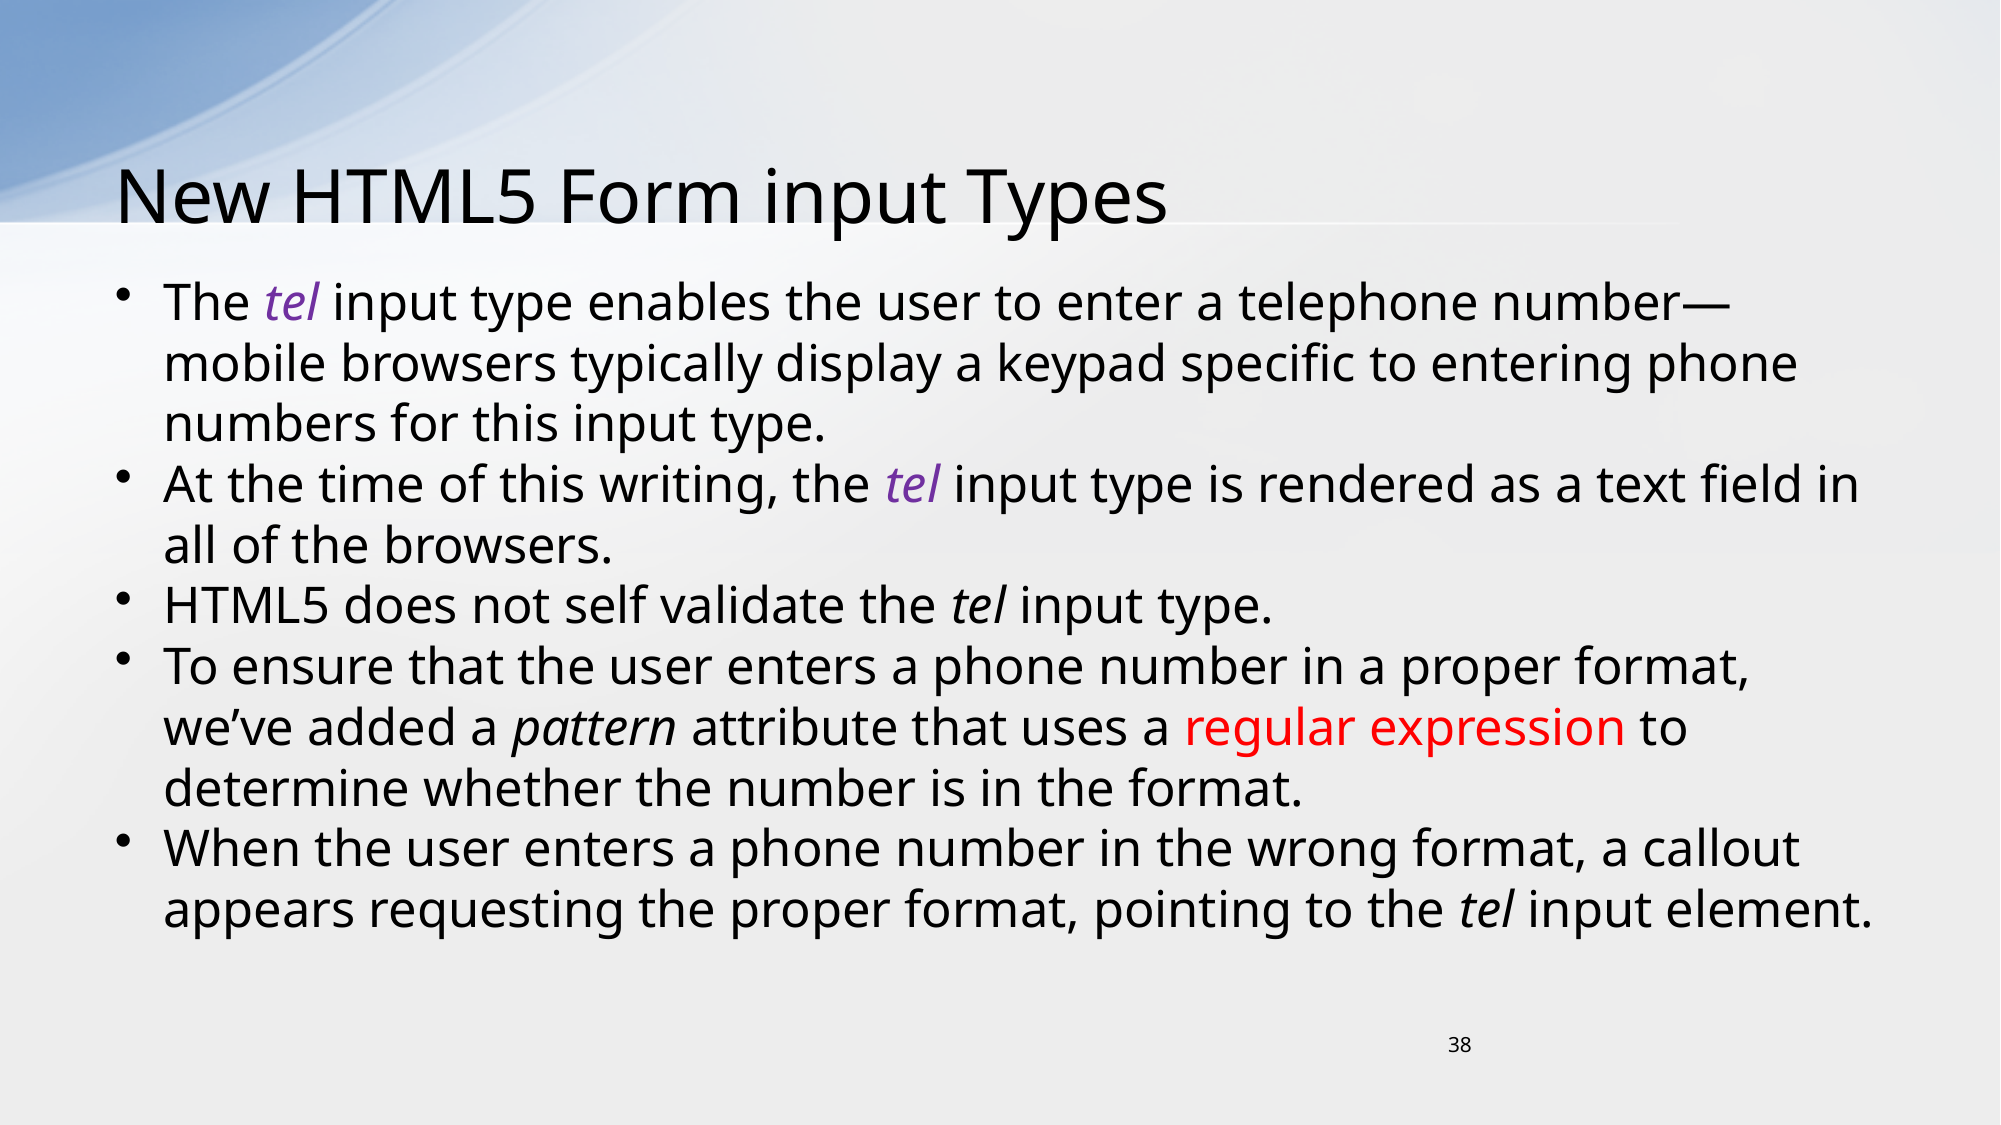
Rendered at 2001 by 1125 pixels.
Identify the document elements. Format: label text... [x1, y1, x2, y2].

picture [0, 0, 2000, 1125]
list The tel input type enables the user to enter a telephone number—mobile browsers typically display a keypad specific to entering phone numbers for this input type. At the time of this writing, the tel input type is rendered as a text field in all of the browsers. HTML5 does not self validate the tel input type. To ensure that the user enters a phone number in a proper format, we’ve added a pattern attribute that uses a regular expression to determine whether the number is in the format. When the user enters a phone number in the wrong format, a callout appears requesting the proper format, pointing to the tel input element. [99, 262, 1900, 1005]
title New HTML5 Form input Types [99, 58, 1900, 247]
slide_number 38 [1433, 1024, 1900, 1103]
